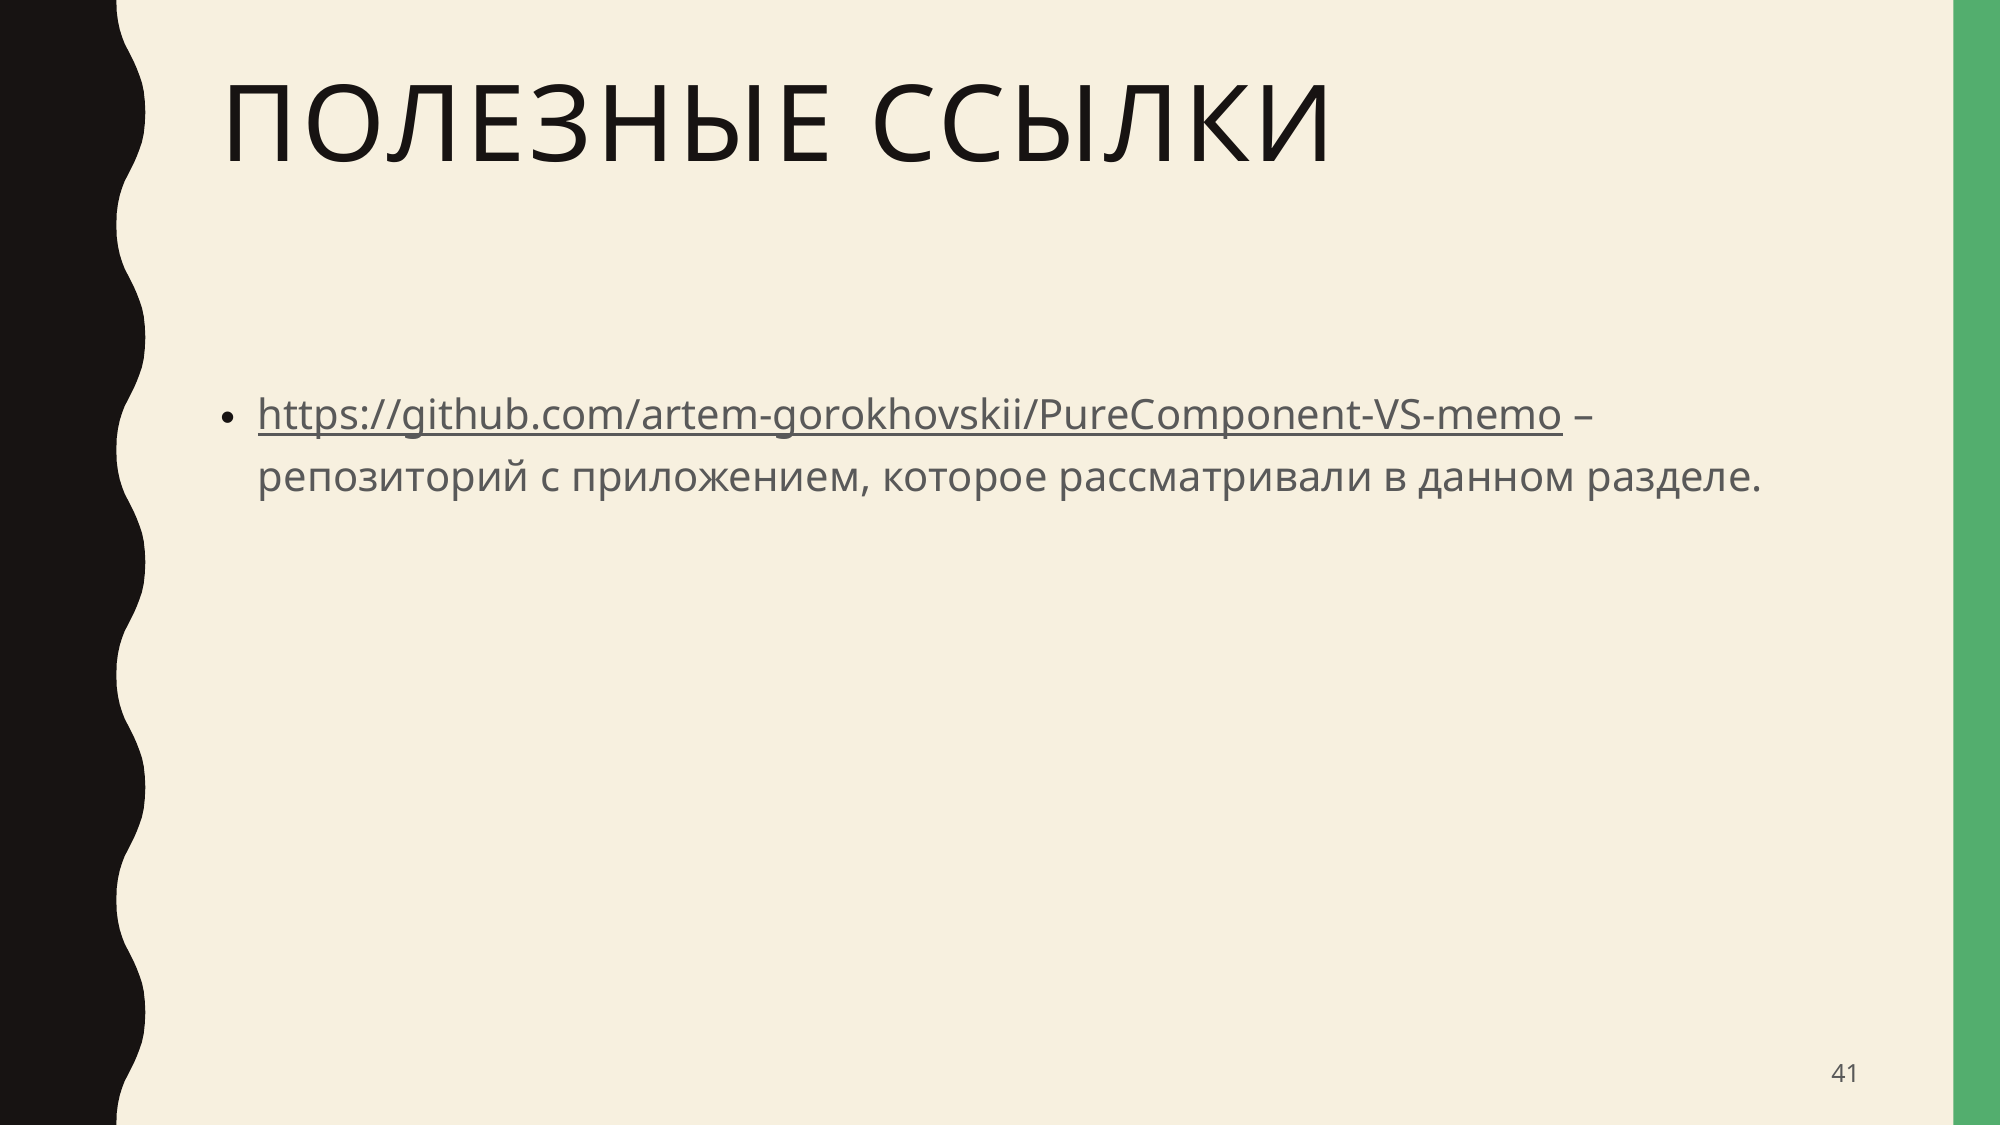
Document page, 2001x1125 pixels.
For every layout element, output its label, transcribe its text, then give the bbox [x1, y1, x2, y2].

slide_number 41 [1412, 1045, 1875, 1103]
list https://github.com/artem-gorokhovskii/PureComponent-VS-memo – репозиторий с приложением, которое рассматривали в данном разделе. [205, 375, 1875, 965]
title Полезные ссылки [205, 62, 1875, 308]
